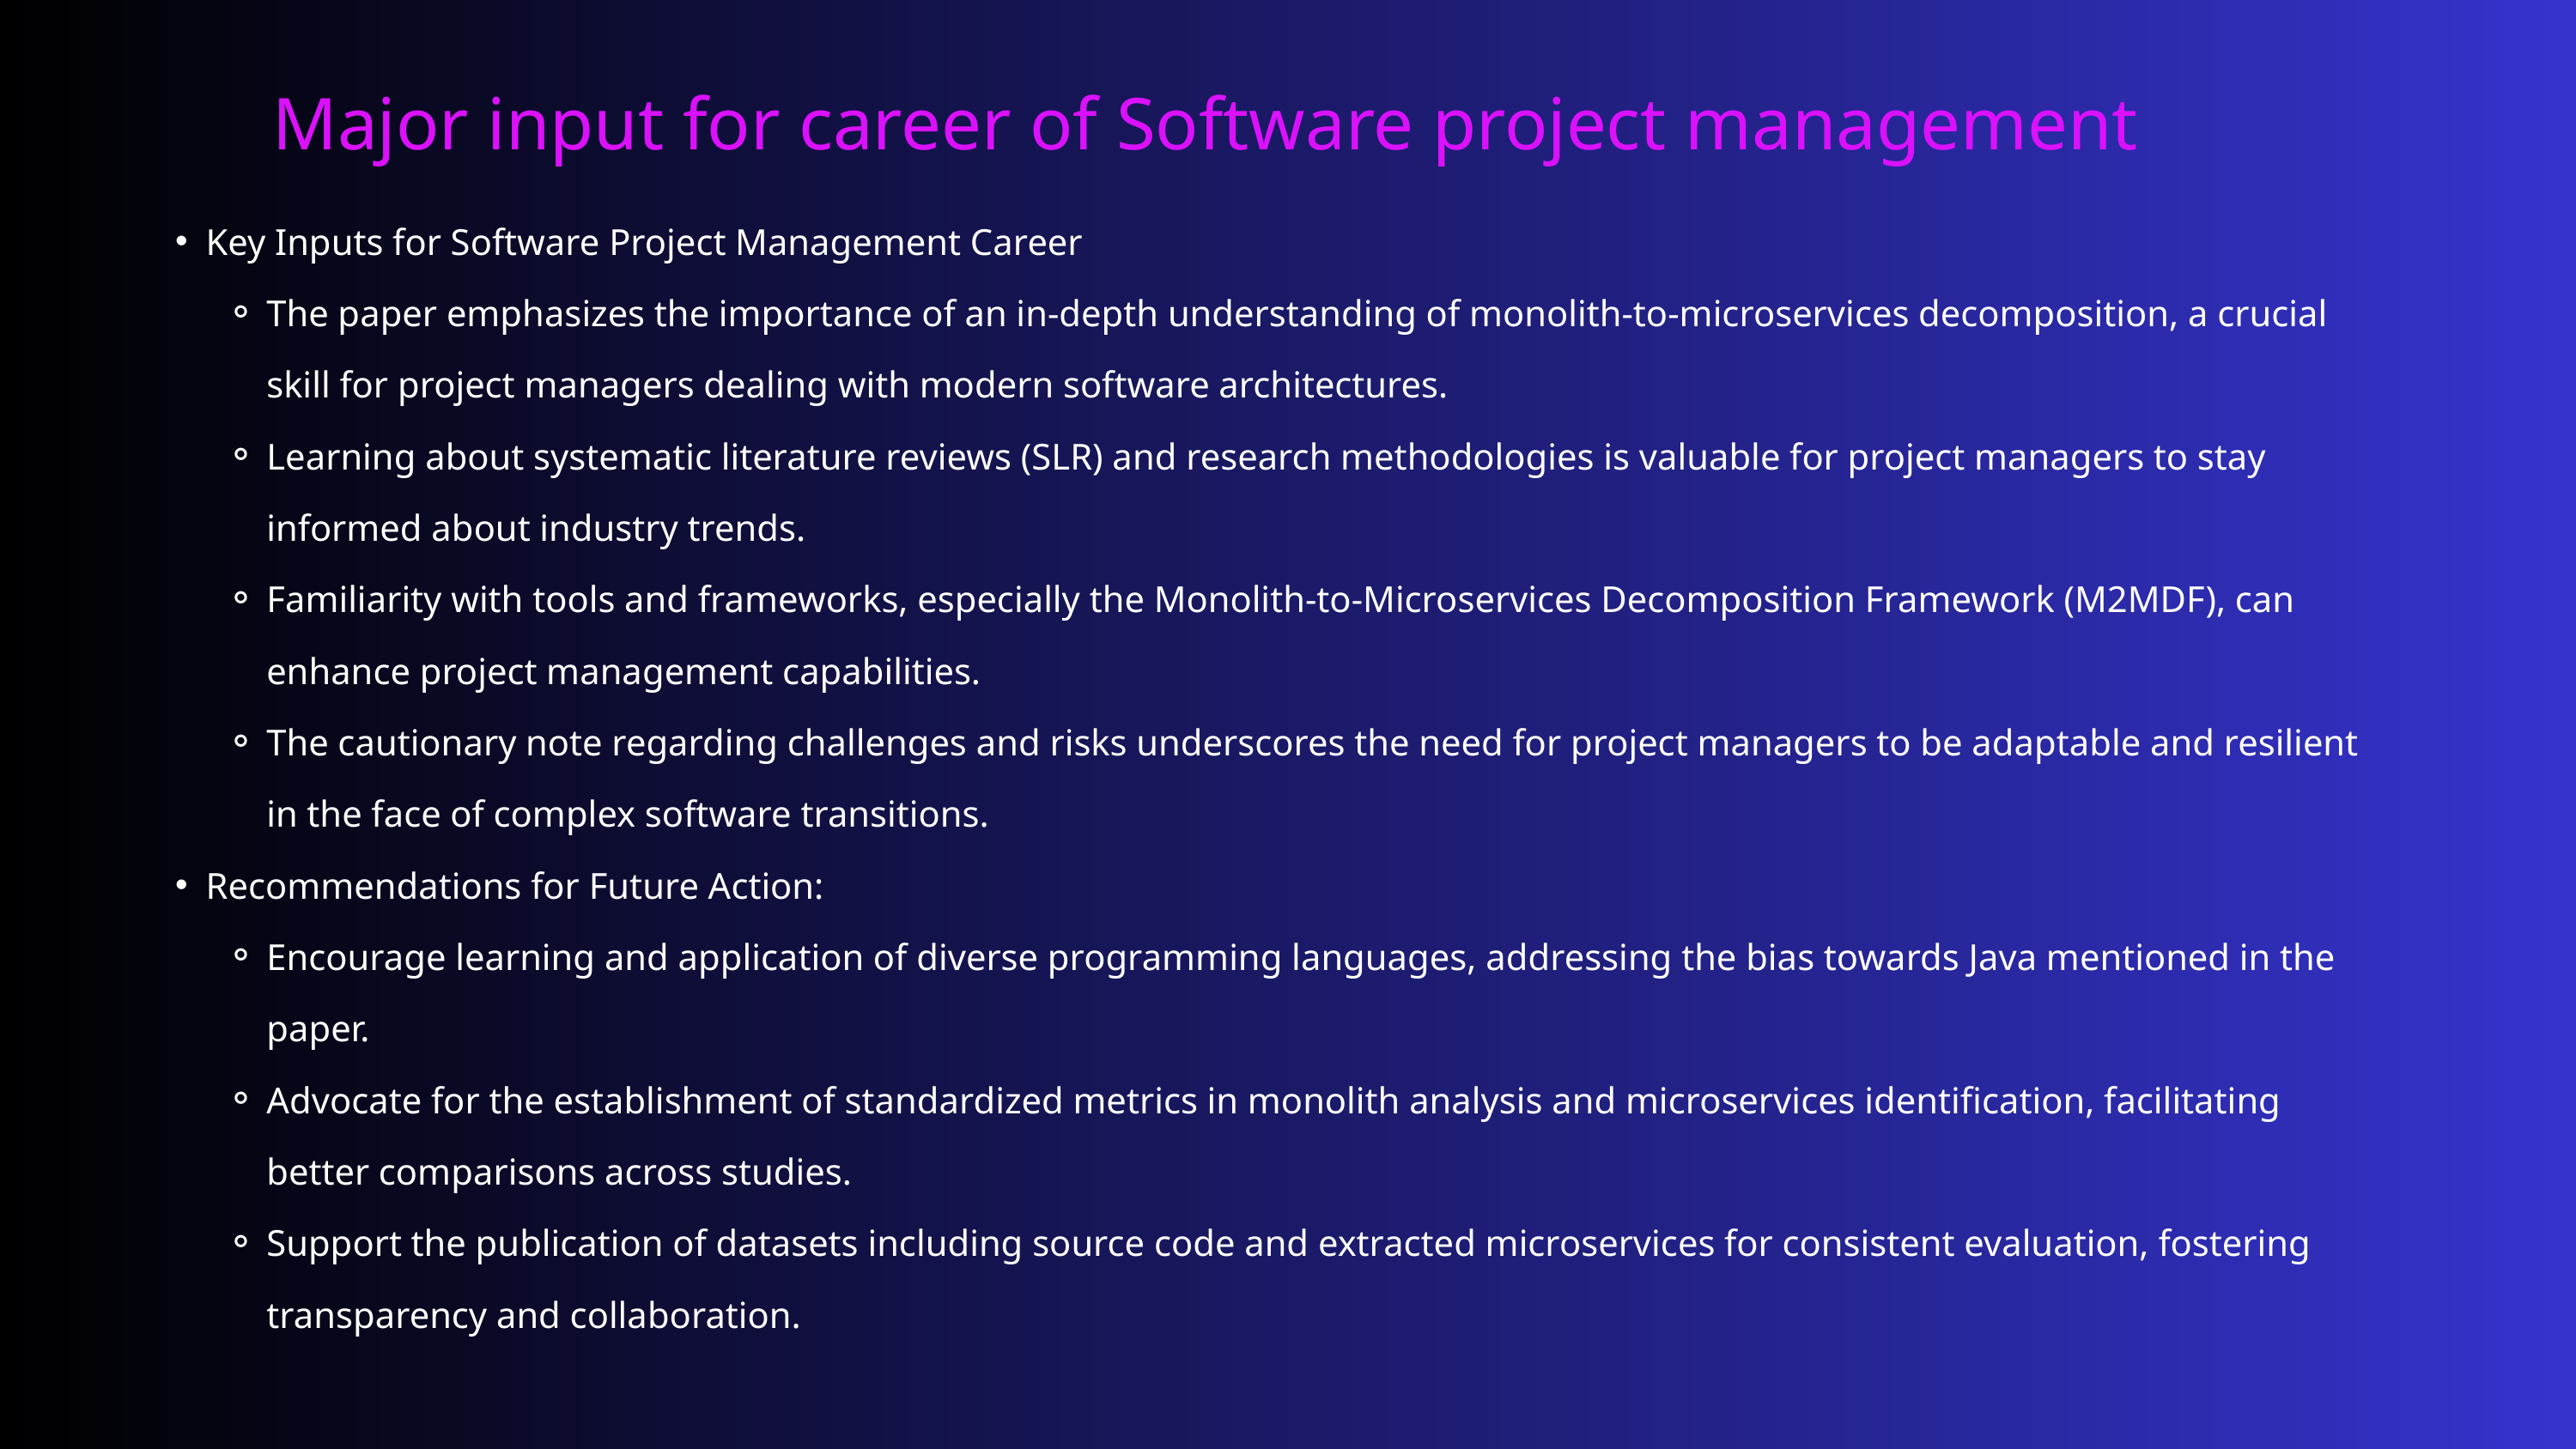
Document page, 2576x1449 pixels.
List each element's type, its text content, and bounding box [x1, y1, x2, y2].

text_box Major input for career of Software project management [0, 64, 2432, 165]
text_box Key Inputs for Software Project Management Career The paper emphasizes the importance of an in-depth understanding of monolith-to-microservices decomposition, a crucial skill for project managers dealing with modern software architectures. Learning about systematic literature reviews (SLR) and research methodologies is valuable for project managers to stay informed about industry trends. Familiarity with tools and frameworks, especially the Monolith-to-Microservices Decomposition Framework (M2MDF), can enhance project management capabilities. The cautionary note regarding challenges and risks underscores the need for project managers to be adaptable and resilient in the face of complex software transitions. Recommendations for Future Action: Encourage learning and application of diverse programming languages, addressing the bias towards Java mentioned in the paper. Advocate for the establishment of standardized metrics in monolith analysis and microservices identification, facilitating better comparisons across studies. Support the publication of datasets including source code and extracted microservices for consistent evaluation, fostering transparency and collaboration. [144, 191, 2391, 1407]
